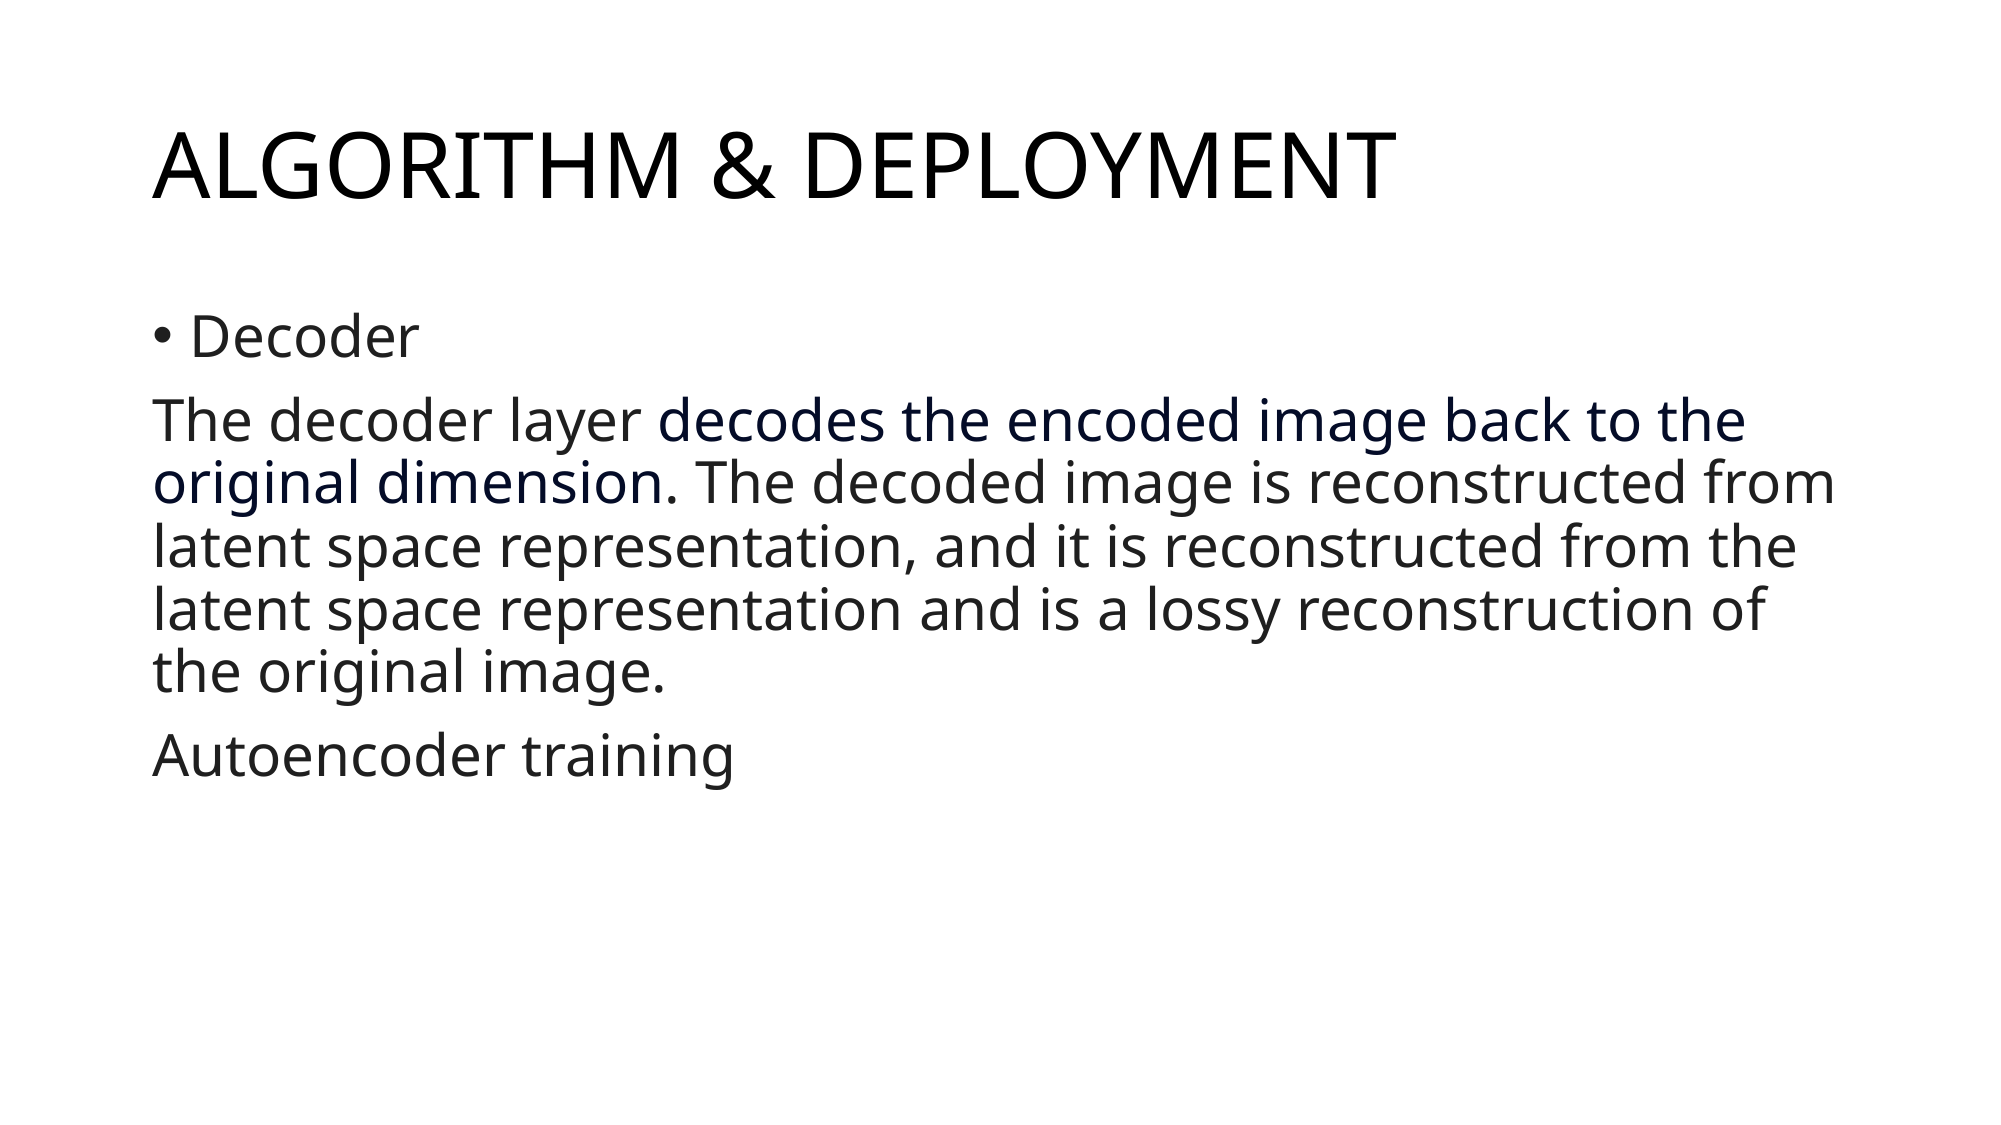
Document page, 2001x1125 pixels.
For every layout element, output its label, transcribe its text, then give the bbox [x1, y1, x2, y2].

title ALGORITHM & DEPLOYMENT [137, 59, 1863, 278]
list Decoder The decoder layer decodes the encoded image back to the original dimension. The decoded image is reconstructed from latent space representation, and it is reconstructed from the latent space representation and is a lossy reconstruction of the original image. Autoencoder training [137, 299, 1863, 1014]
